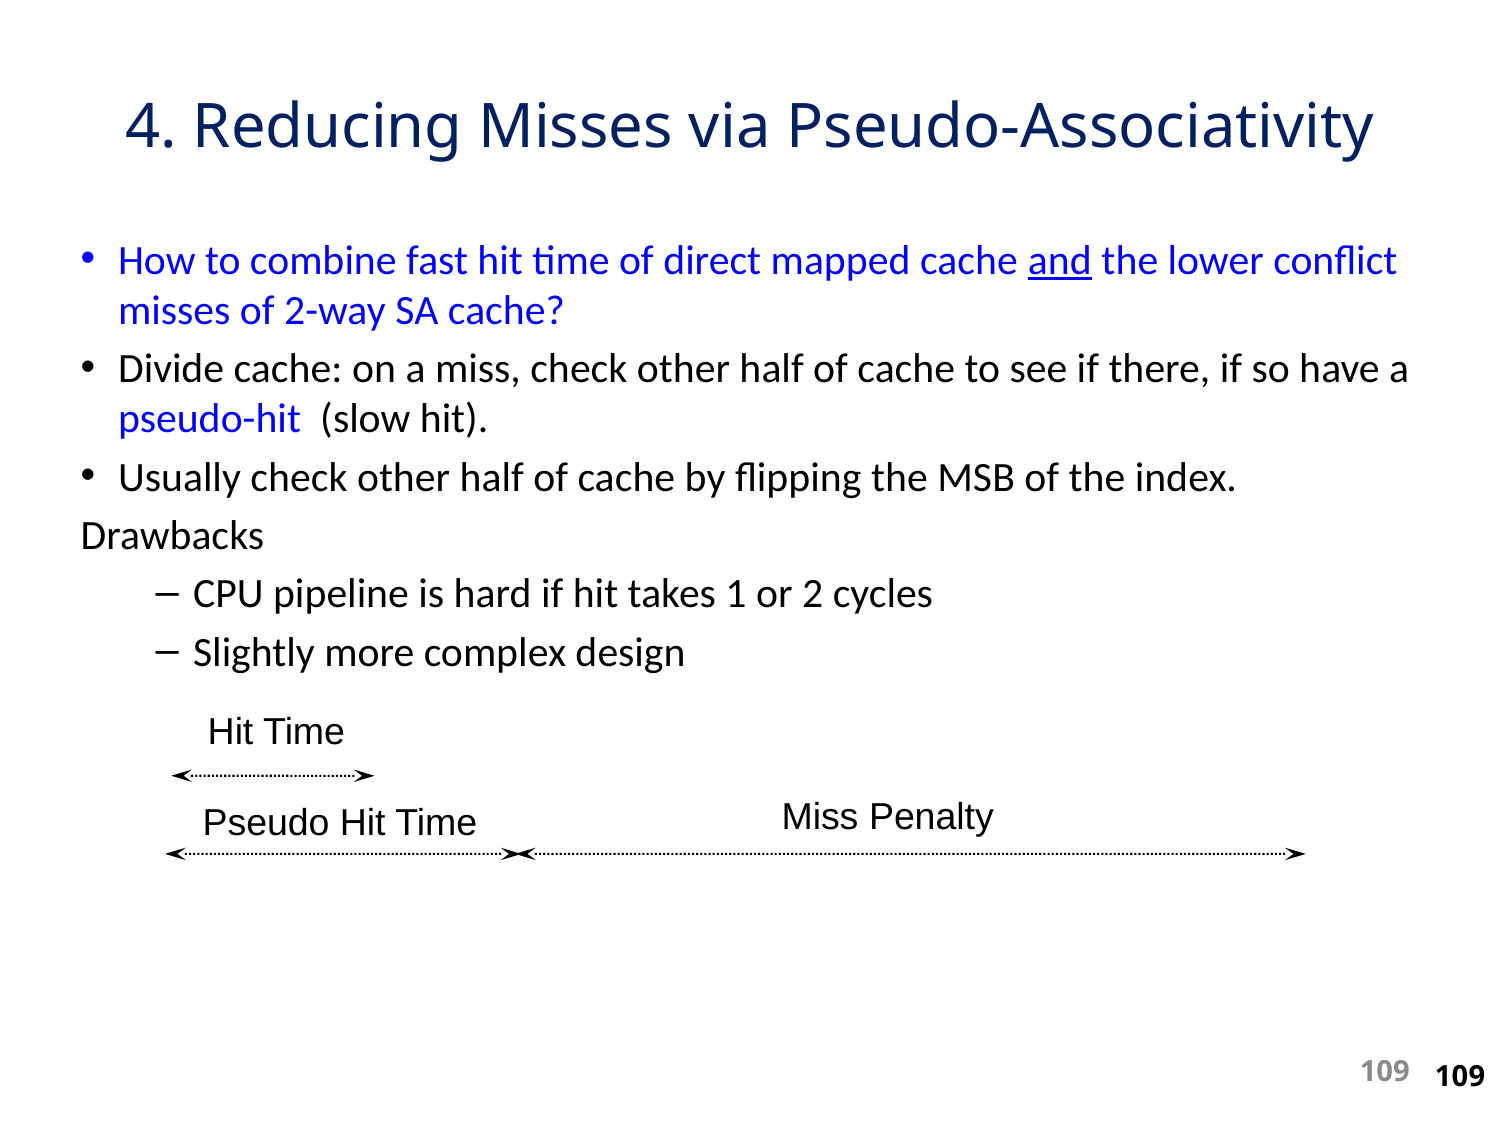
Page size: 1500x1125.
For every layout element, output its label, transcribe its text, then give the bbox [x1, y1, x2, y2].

text_box [353, 769, 375, 783]
slide_number 109 [1074, 1042, 1425, 1103]
text_box Miss Penalty [766, 784, 1010, 845]
text_box [165, 847, 186, 861]
title 4. Reducing Misses via Pseudo-Associativity [75, 45, 1425, 200]
text_box [171, 769, 192, 782]
text_box 109 [1187, 1049, 1500, 1125]
text_box Pseudo Hit Time [187, 790, 493, 851]
text_box [515, 847, 536, 861]
text_box [1285, 847, 1306, 861]
text_box [500, 847, 518, 861]
list How to combine fast hit time of direct mapped cache and the lower conflict misses of 2-way SA cache? Divide cache: on a miss, check other half of cache to see if there, if so have a pseudo-hit (slow hit). Usually check other half of cache by flipping the MSB of the index. Drawbacks CPU pipeline is hard if hit takes 1 or 2 cycles Slightly more complex design [65, 224, 1500, 900]
text_box Hit Time [192, 699, 361, 760]
